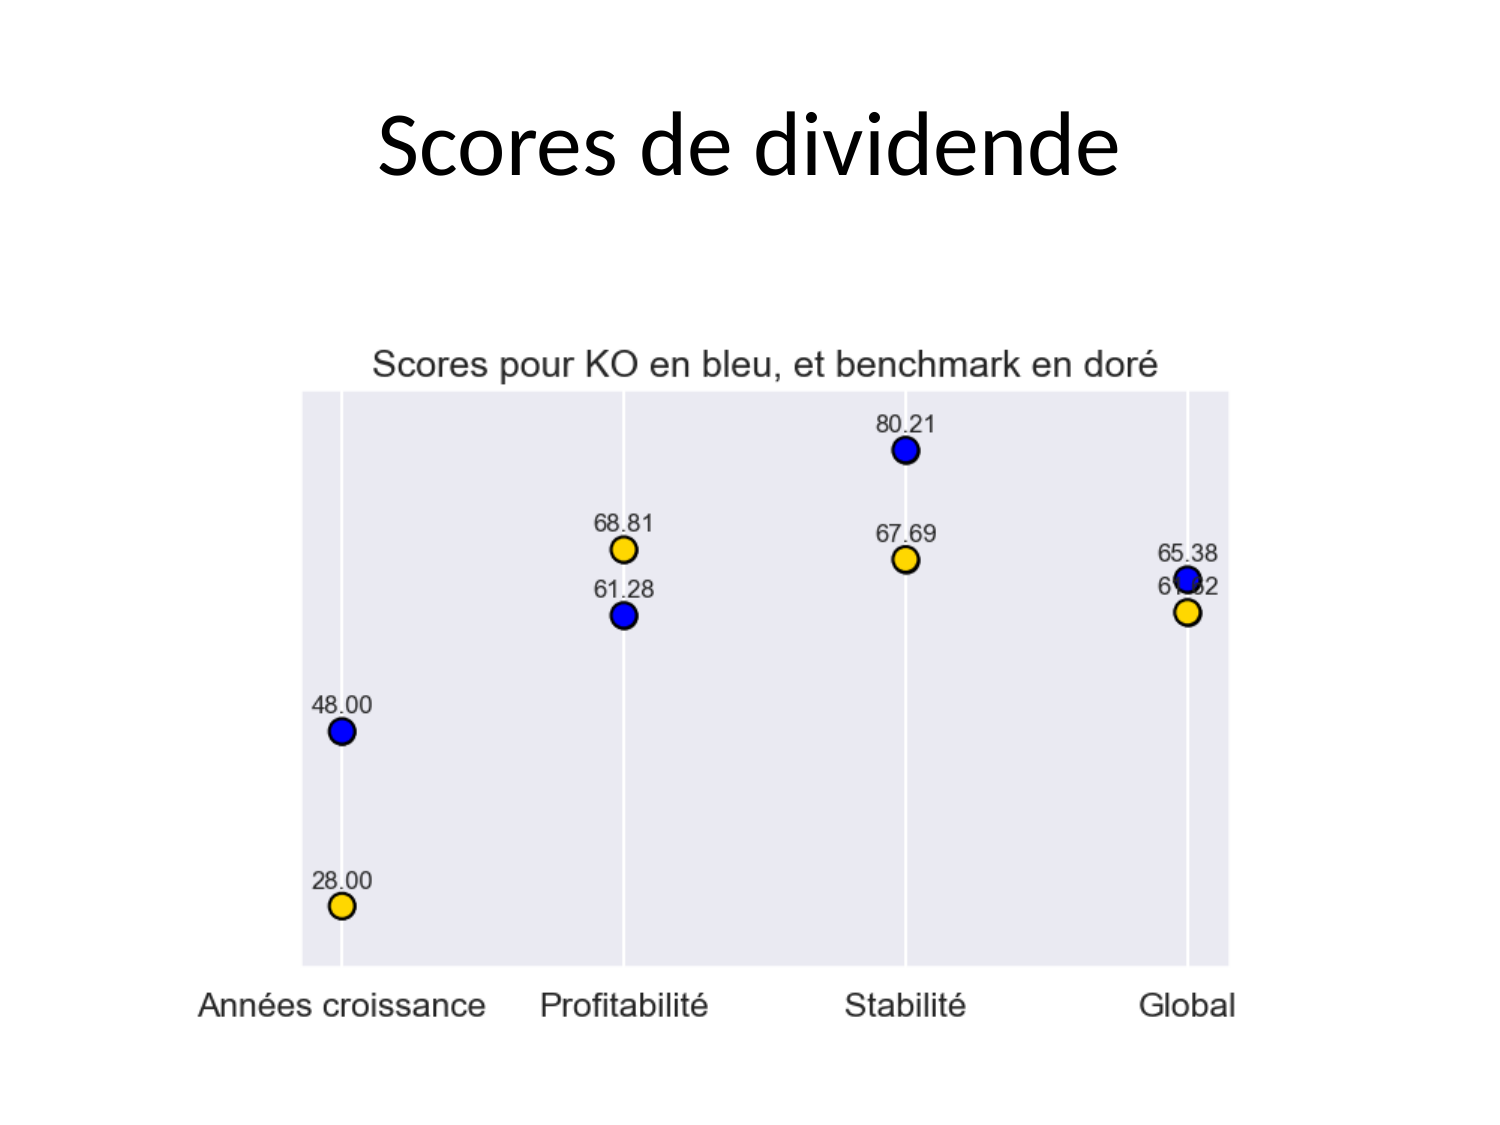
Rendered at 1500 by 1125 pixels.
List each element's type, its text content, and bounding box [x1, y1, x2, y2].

title Scores de dividende [75, 45, 1425, 233]
picture [149, 299, 1351, 1051]
